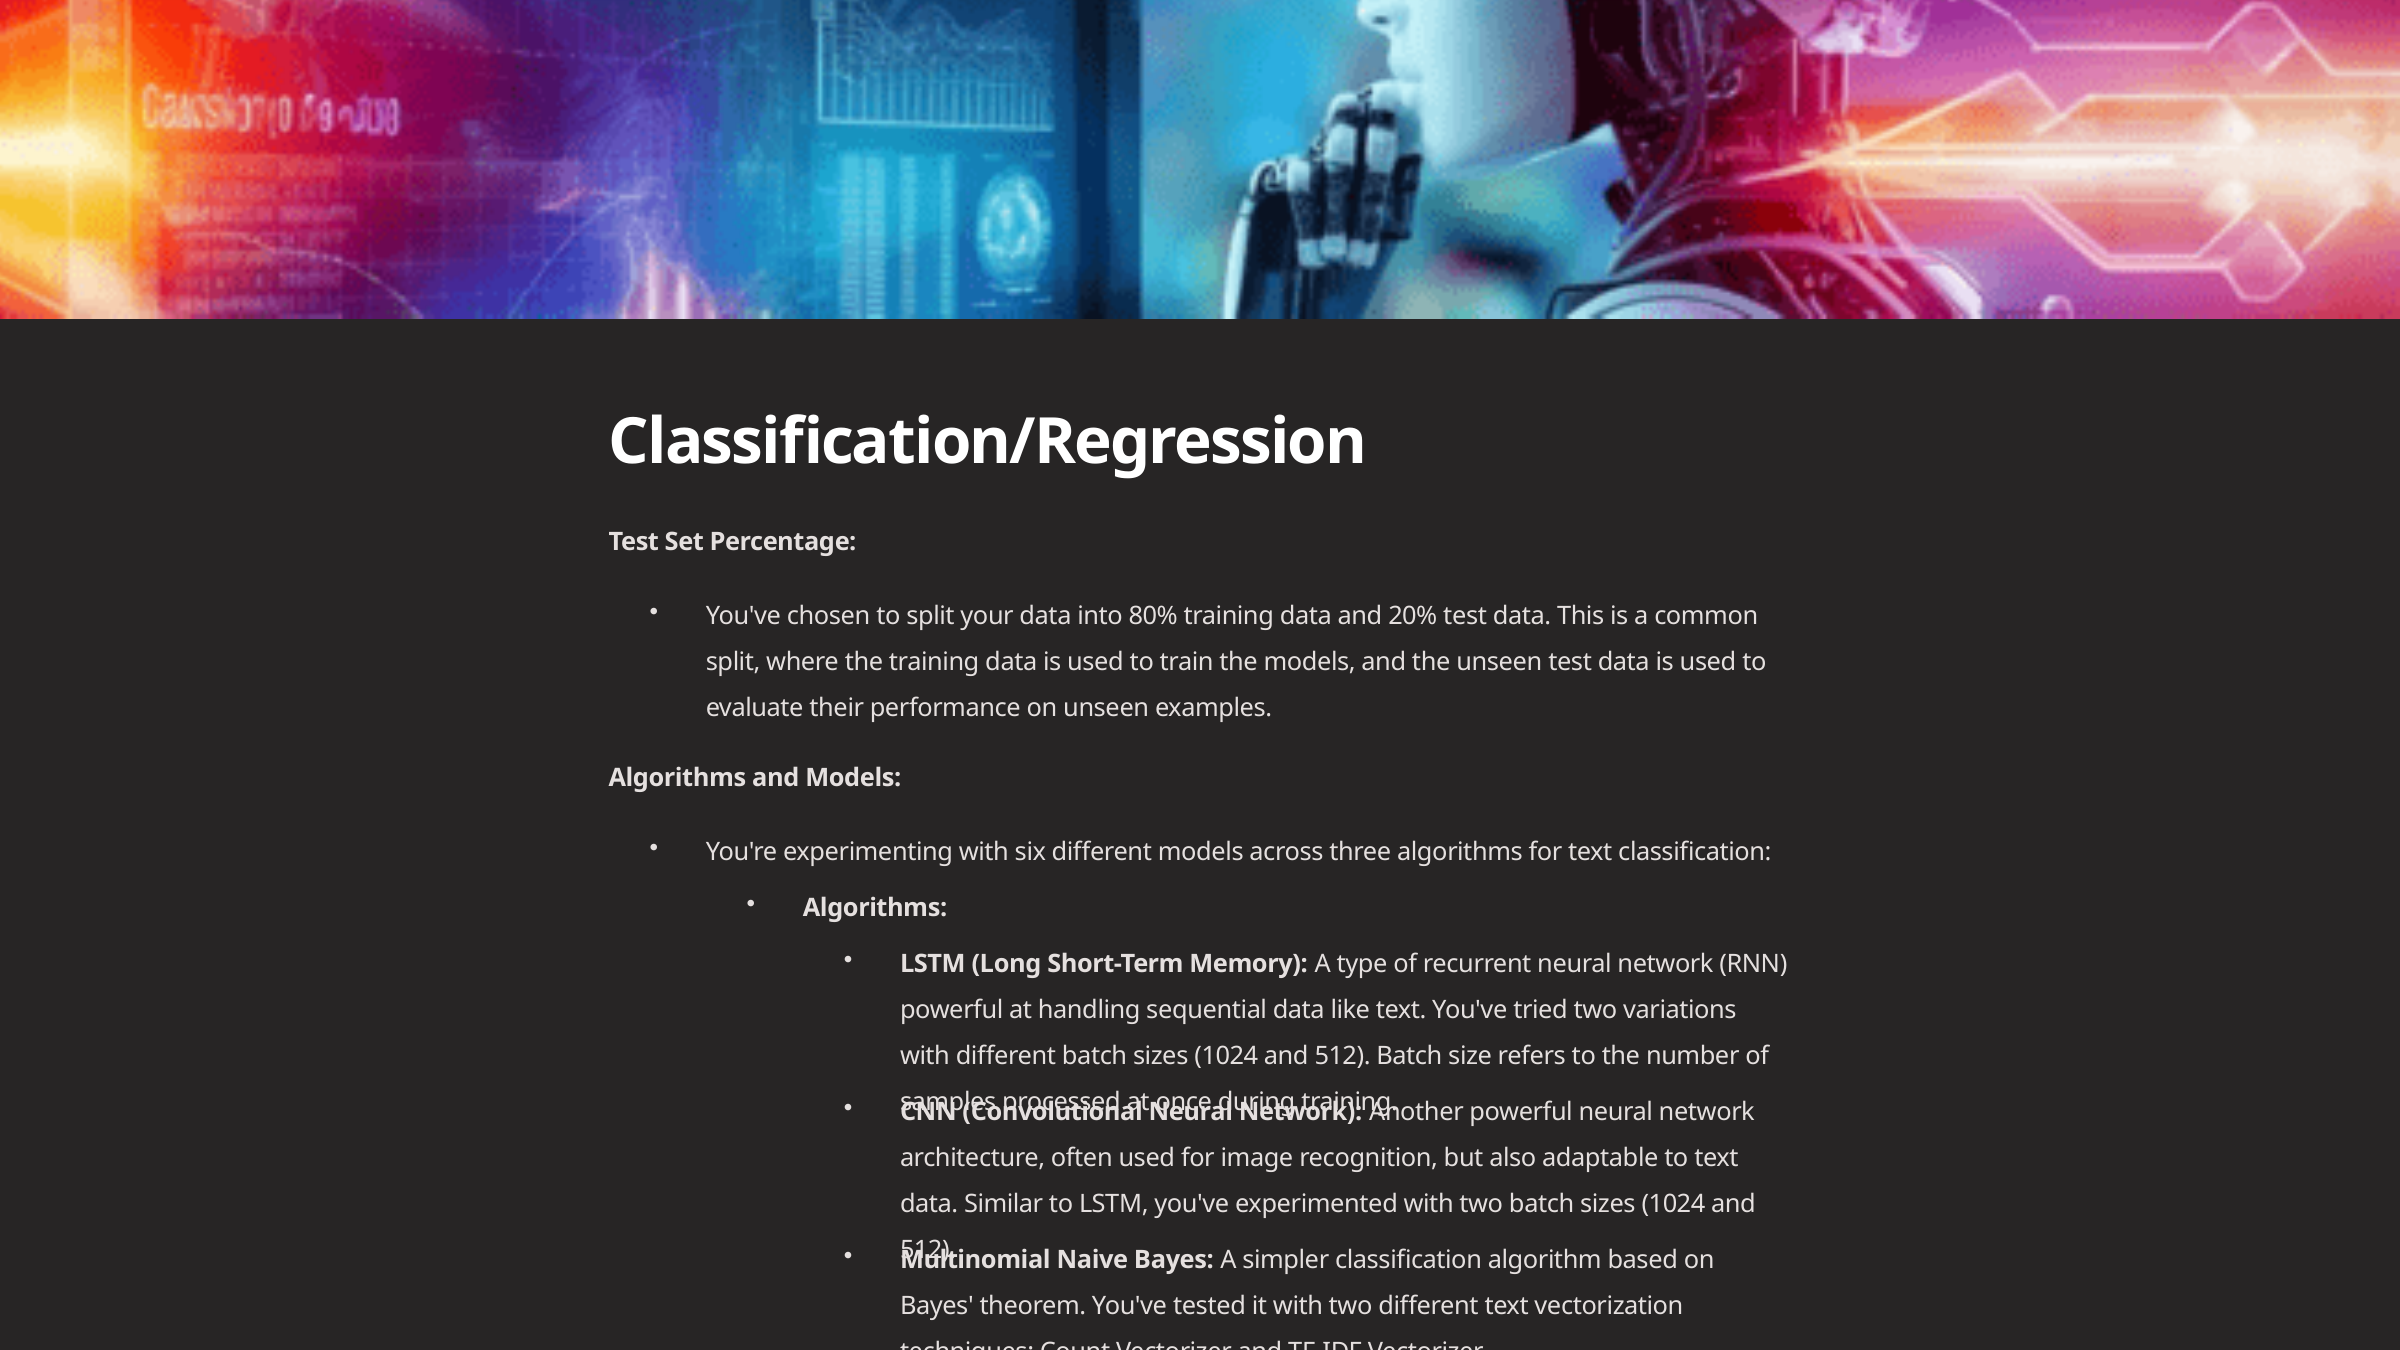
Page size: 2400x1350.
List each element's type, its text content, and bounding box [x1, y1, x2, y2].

text_box CNN (Convolutional Neural Network): Another powerful neural network architecture, often used for image recognition, but also adaptable to text data. Similar to LSTM, you've experimented with two batch sizes (1024 and 512). [716, 1072, 1806, 1211]
text_box Test Set Percentage: [593, 507, 1806, 548]
text_box You've chosen to split your data into 80% training data and 20% test data. This is a common split, where the training data is used to train the models, and the unseen test data is used to evaluate their performance on unseen examples. [634, 576, 1806, 715]
text_box Algorithms and Models: [593, 742, 1806, 784]
text_box LSTM (Long Short-Term Memory): A type of recurrent neural network (RNN) powerful at handling sequential data like text. You've tried two variations with different batch sizes (1024 and 512). Batch size refers to the number of samples processed at once during training. [716, 924, 1806, 1063]
text_box Multinomial Naive Bayes: A simpler classification algorithm based on Bayes' theorem. You've tested it with two different text vectorization techniques: Count Vectorizer and TF-IDF Vectorizer. [716, 1220, 1806, 1350]
text_box [0, 319, 2400, 1350]
text_box Algorithms: [675, 868, 1806, 915]
text_box Classification/Regression [594, 388, 1350, 469]
text_box You're experimenting with six different models across three algorithms for text classification: [634, 812, 1806, 859]
picture [0, 0, 2400, 319]
